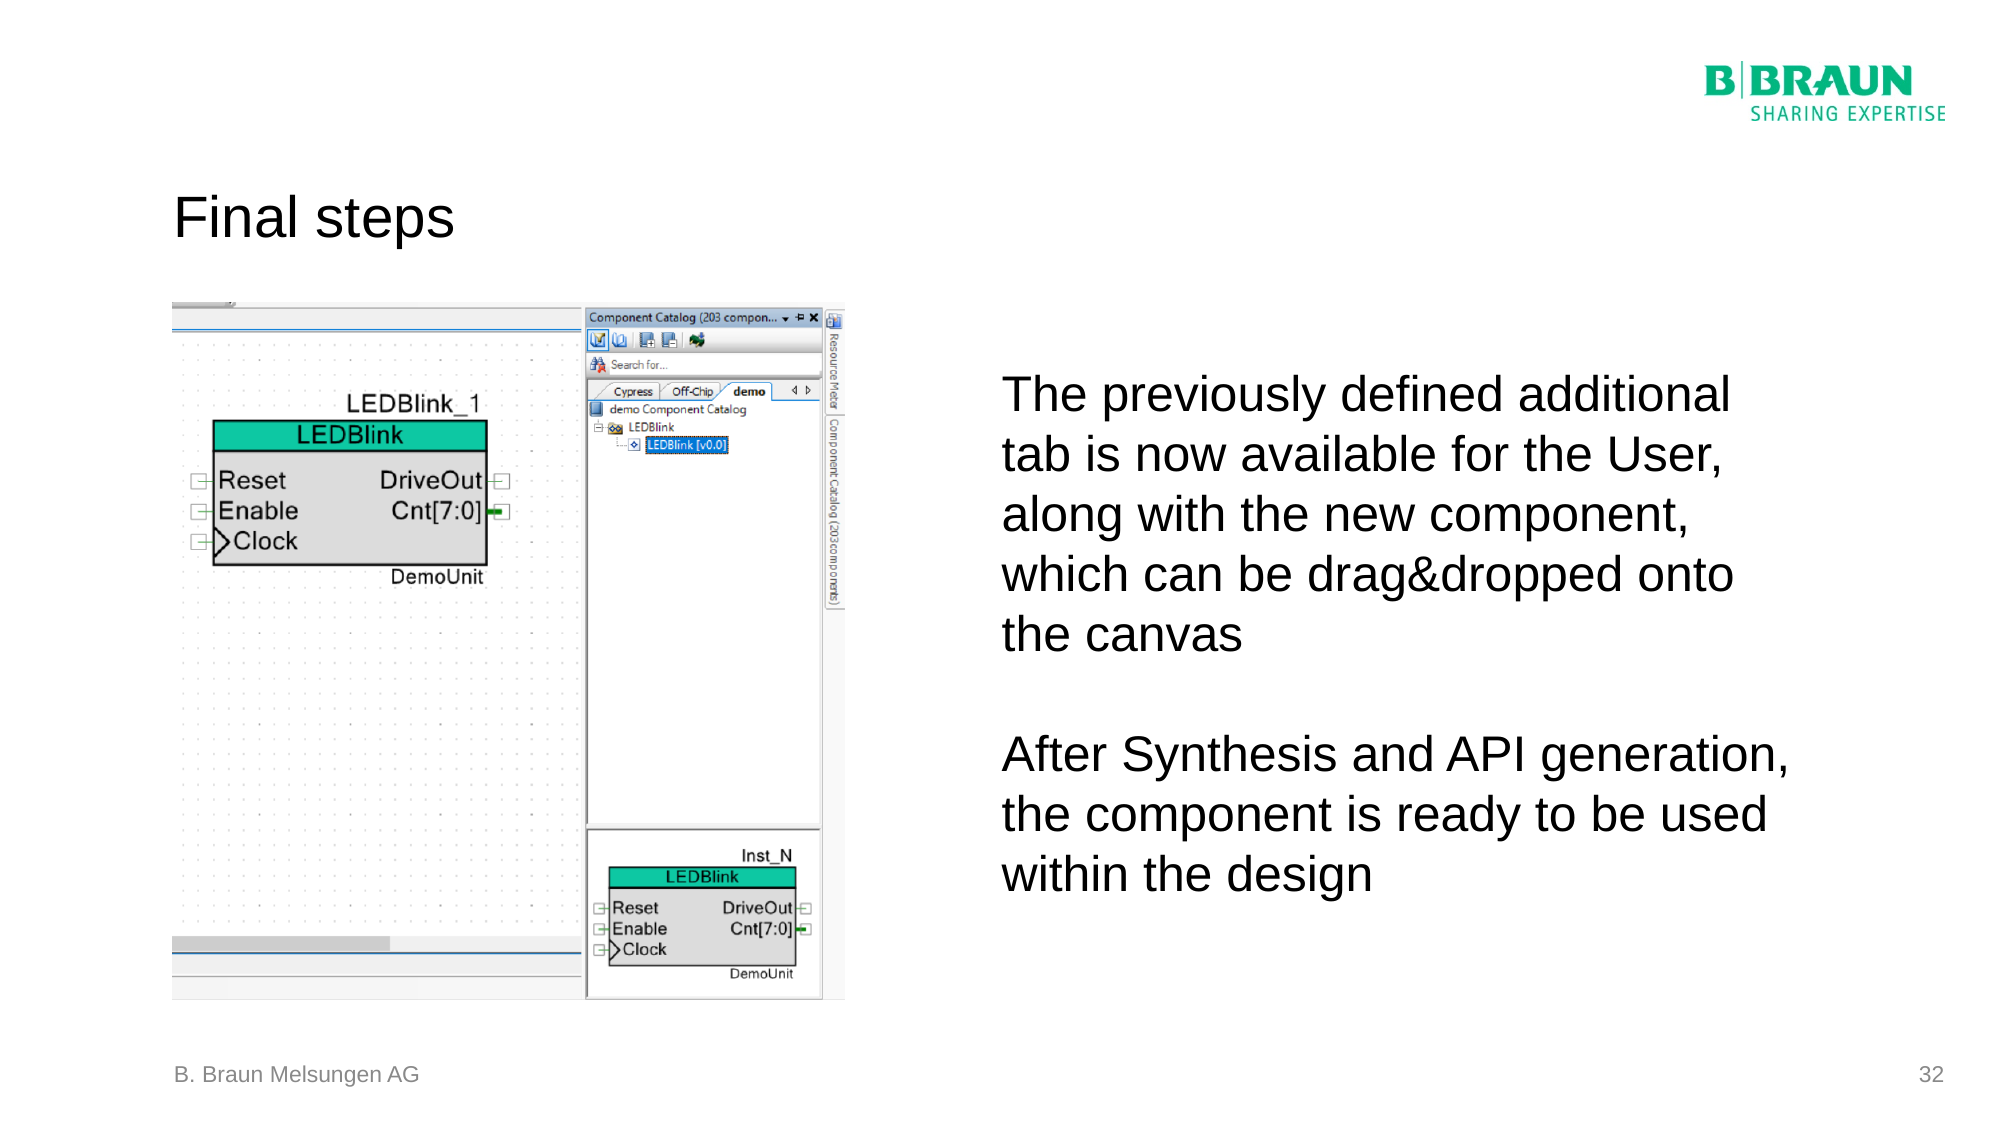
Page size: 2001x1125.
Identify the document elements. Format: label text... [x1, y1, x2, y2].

picture [1704, 61, 1945, 107]
title Final steps [173, 107, 1945, 250]
text_box The previously defined additional tab is now available for the User, along with the new component, which can be drag&dropped onto the canvas After Synthesis and API generation, the component is ready to be used within the design [1001, 361, 1805, 941]
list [172, 302, 845, 1000]
